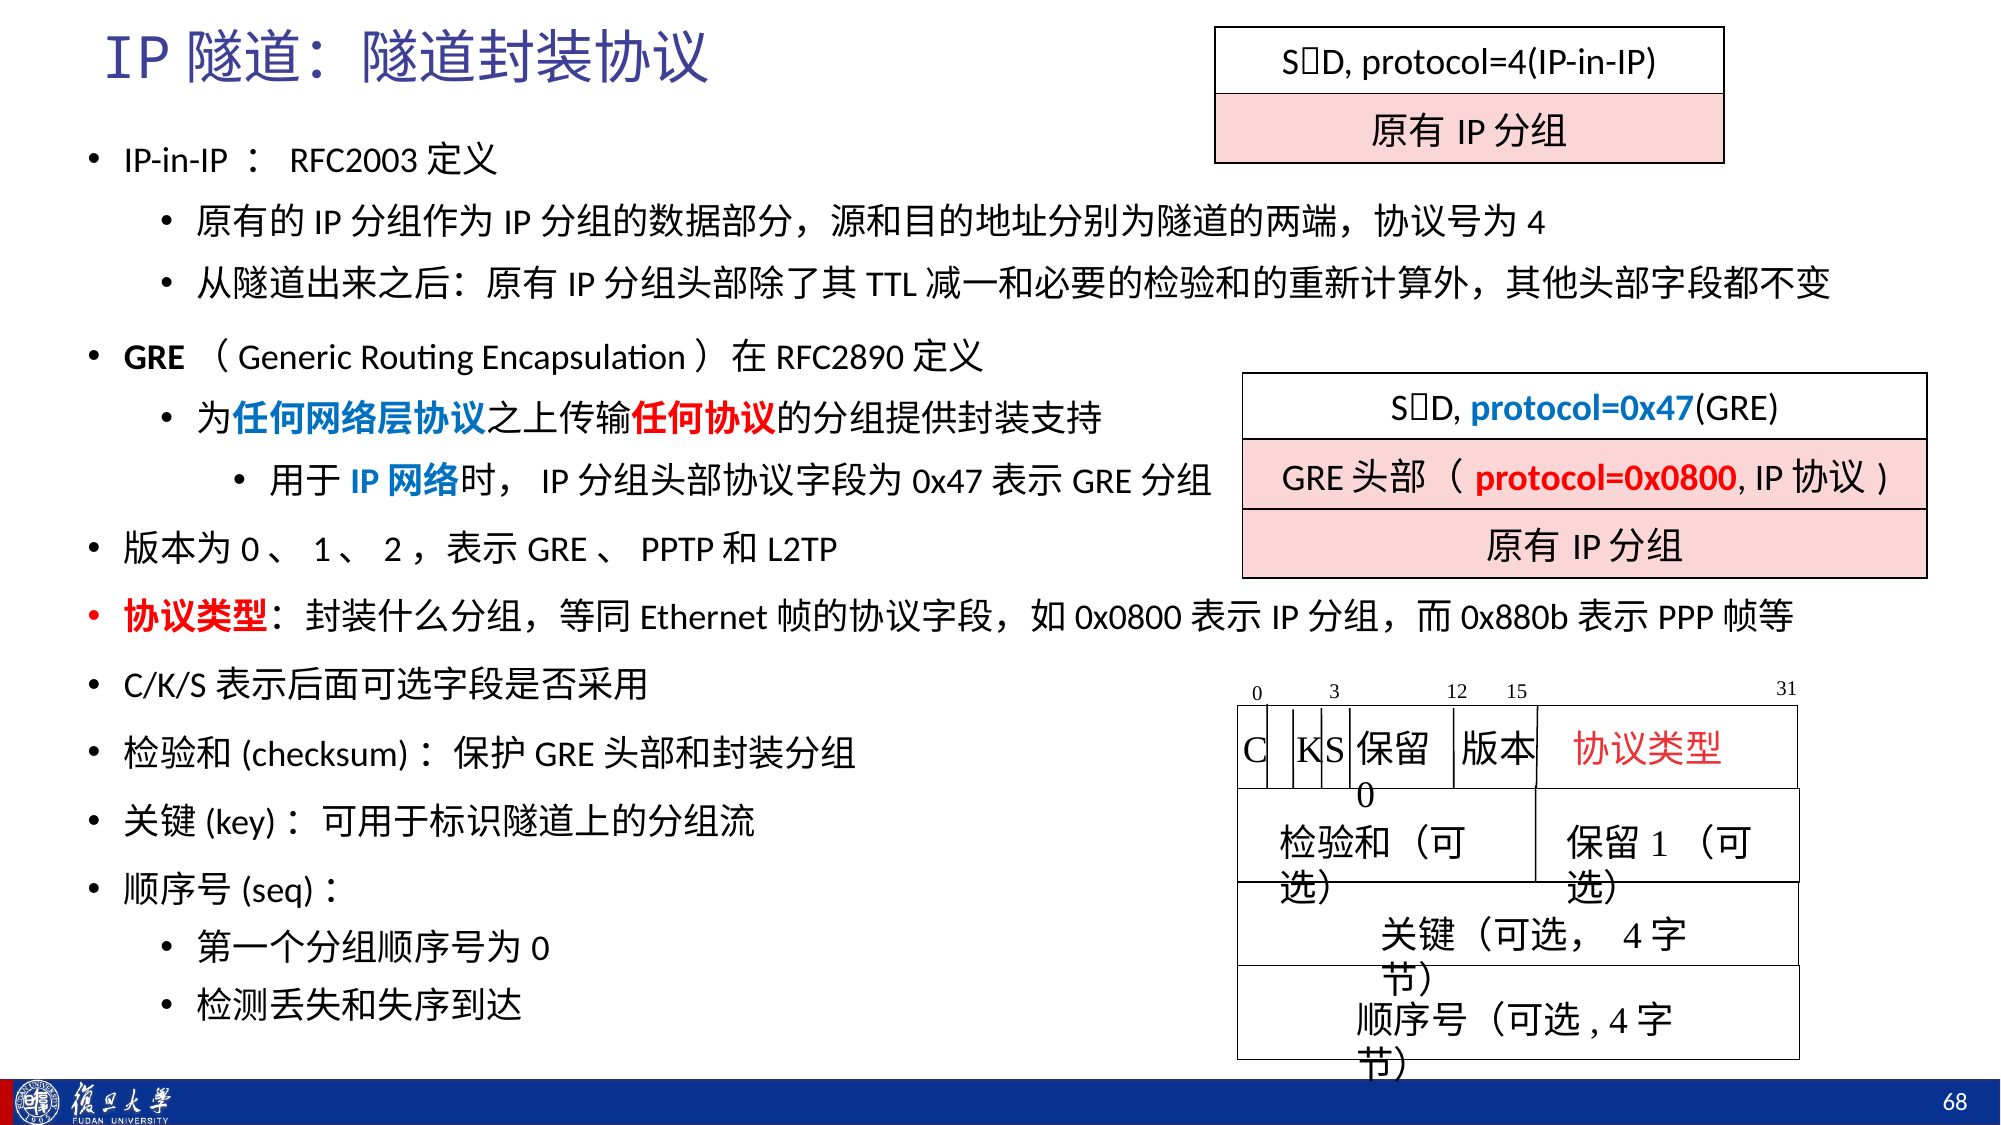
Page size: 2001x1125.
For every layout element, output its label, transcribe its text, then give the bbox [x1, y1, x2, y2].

table_header SD, protocol=0x47(GRE) [1243, 374, 1926, 438]
table_cell GRE头部（protocol=0x0800, IP协议) [1243, 440, 1926, 508]
table_cell 原有IP分组 [1216, 94, 1723, 162]
table_cell 原有IP分组 [1243, 510, 1926, 577]
title IP隧道：隧道封装协议 [86, 6, 1925, 113]
picture [12, 1076, 176, 1125]
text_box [1227, 667, 1835, 1060]
list IP-in-IP ：RFC2003定义 原有的IP分组作为IP分组的数据部分，源和目的地址分别为隧道的两端，协议号为4 从隧道出来之后：原有IP分组头部除了其TTL减一和必要的检验和的重新计算外，其他头部字段都不变 GRE（Generic Routing Encapsulation）在RFC2890定义 为任何网络层协议之上传输任何协议的分组提供封装支持 用于IP网络时，IP分组头部协议字段为0x47表示GRE分组 版本为0、1、2，表示GRE、PPTP和L2TP 协议类型：封装什么分组，等同Ethernet帧的协议字段，如0x0800表示IP分组，而0x880b表示PPP帧等 C/K/S表示后面可选字段是否采用 检验和(checksum)：保护GRE头部和封装分组 关键(key)：可用于标识隧道上的分组流 顺序号(seq)： 第一个分组顺序号为0 检测丢失和失序到达 [72, 119, 1925, 1042]
table_header SD, protocol=4(IP-in-IP) [1216, 28, 1723, 93]
